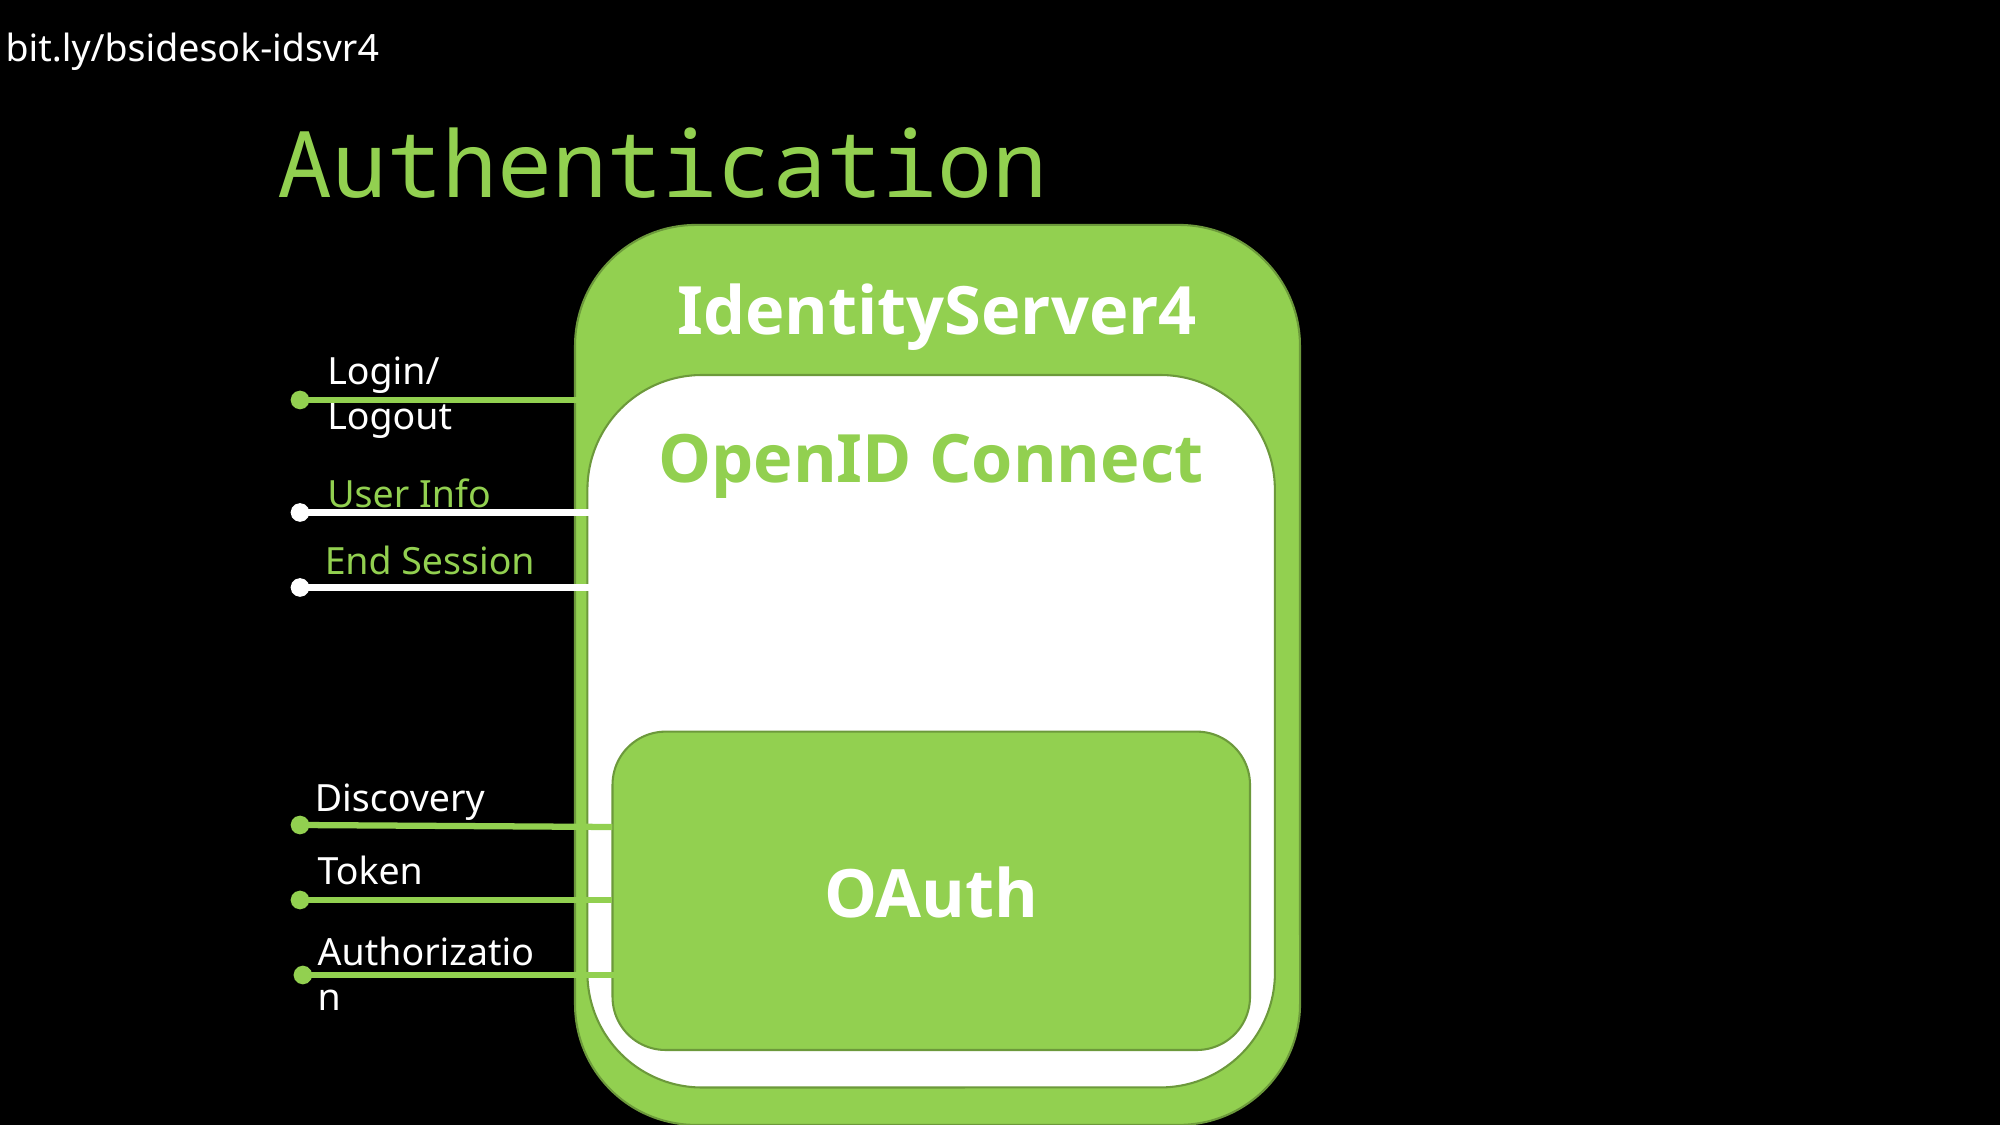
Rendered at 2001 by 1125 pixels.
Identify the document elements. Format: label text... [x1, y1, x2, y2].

text_box Discovery [300, 766, 550, 824]
text_box Login/Logout [312, 339, 563, 397]
text_box OAuth [611, 730, 1252, 1052]
text_box IdentityServer4 [573, 225, 1302, 1125]
text_box Login/Logout [312, 403, 563, 445]
text_box OpenID Connect [586, 373, 1276, 1089]
text_box Authorization [302, 920, 553, 974]
text_box User Info [312, 516, 563, 523]
text_box bit.ly/bsidesok-idsvr4 [0, 16, 395, 77]
text_box Token [302, 839, 553, 899]
title Authentication [262, 37, 1763, 225]
text_box User Info [312, 462, 563, 509]
text_box End Session [309, 529, 560, 584]
text_box Authorization [302, 976, 553, 1026]
